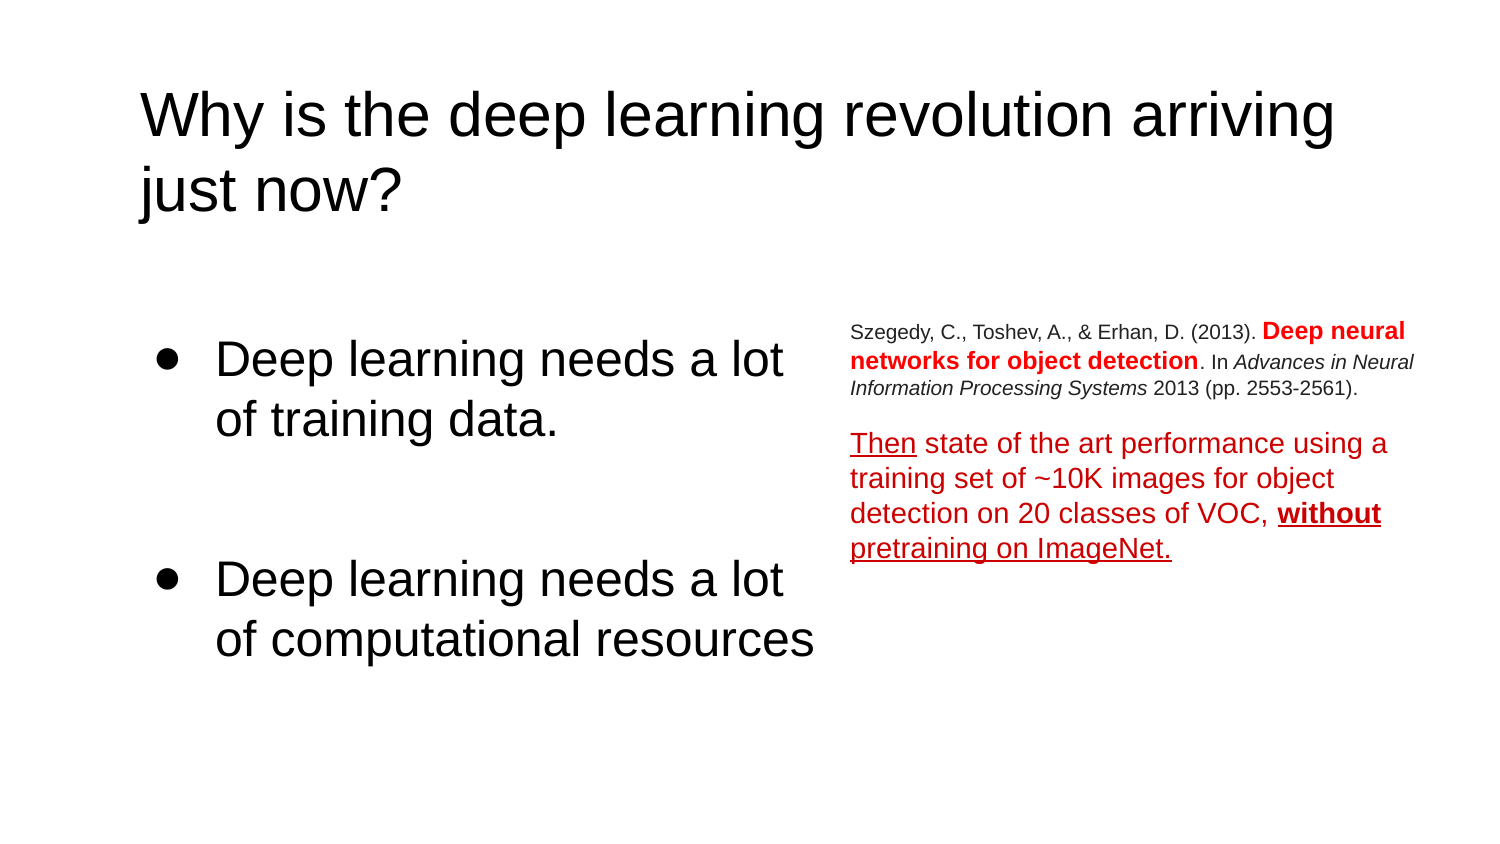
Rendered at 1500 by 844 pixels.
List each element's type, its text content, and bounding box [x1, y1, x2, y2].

text_box Deep learning needs a lot of computational resources [124, 531, 836, 682]
text_box Why is the deep learning revolution arriving just now? [125, 59, 1375, 240]
text_box Szegedy, C., Toshev, A., & Erhan, D. (2013). Deep neural networks for object detection. In Advances in Neural Information Processing Systems 2013 (pp. 2553-2561). Then state of the art performance using a training set of ~10K images for object detection on 20 classes of VOC, without pretraining on ImageNet. [835, 299, 1452, 580]
text_box Deep learning needs a lot of training data. [124, 310, 813, 461]
